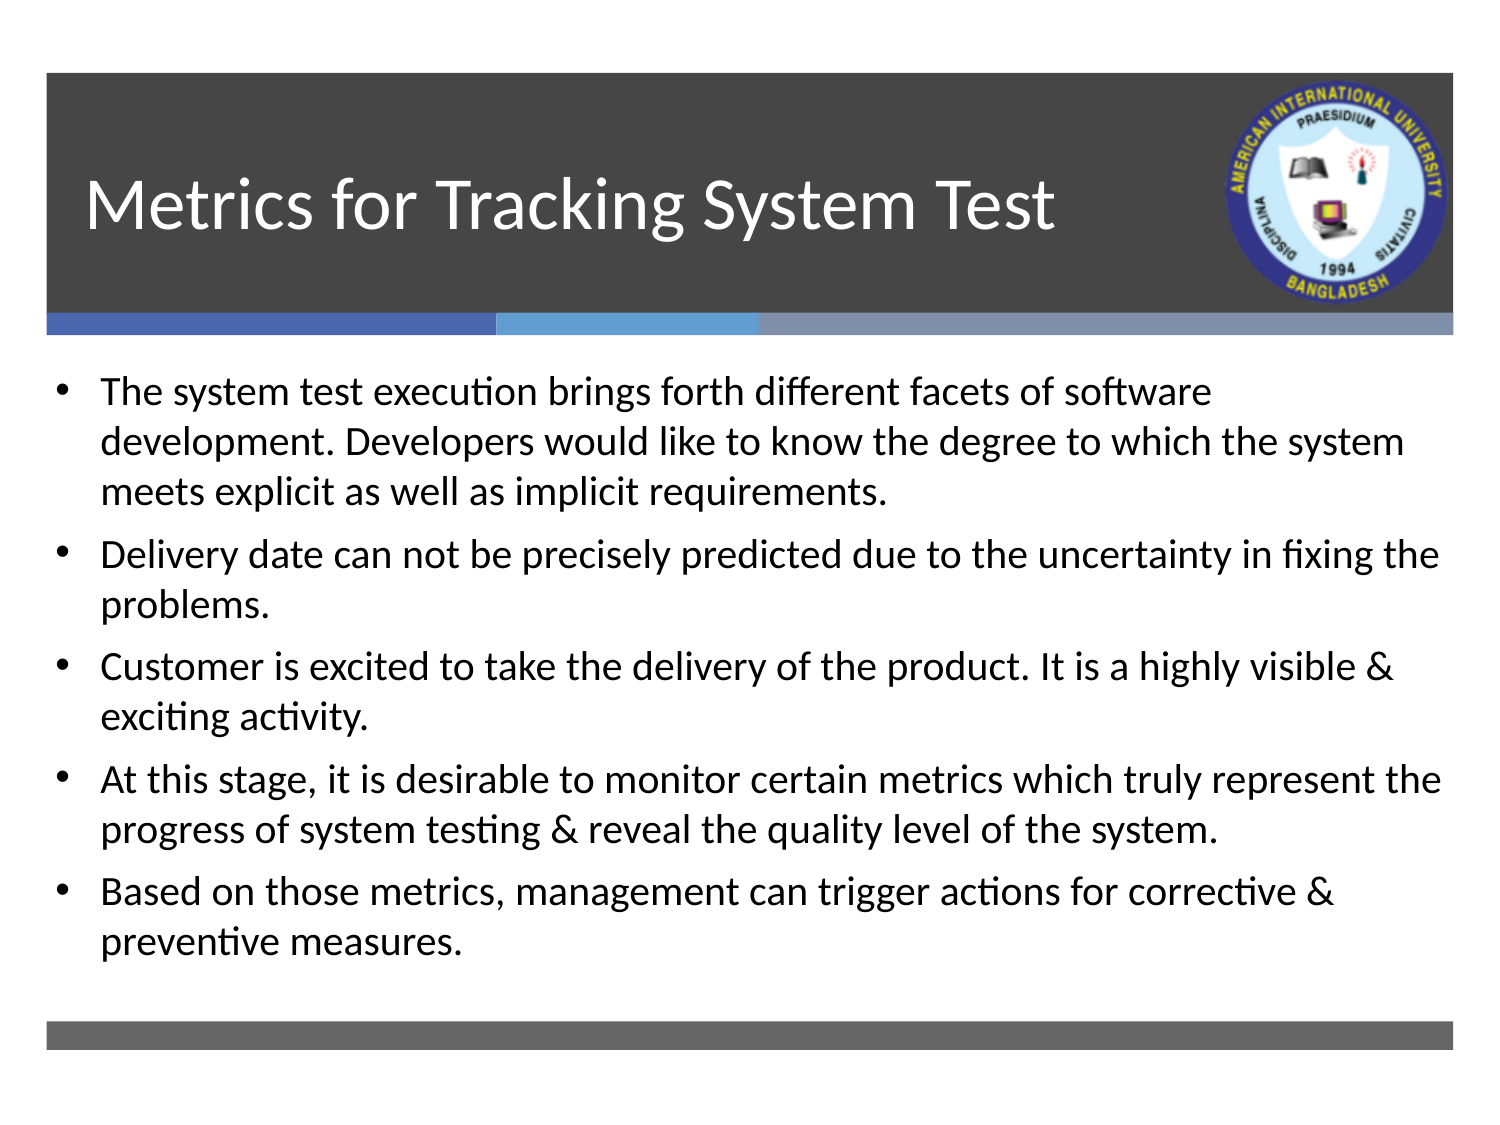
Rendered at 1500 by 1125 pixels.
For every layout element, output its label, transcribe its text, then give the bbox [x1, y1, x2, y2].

text_box The system test execution brings forth different facets of software development. Developers would like to know the degree to which the system meets explicit as well as implicit requirements. Delivery date can not be precisely predicted due to the uncertainty in fixing the problems. Customer is excited to take the delivery of the product. It is a highly visible & exciting activity. At this stage, it is desirable to monitor certain metrics which truly represent the progress of system testing & reveal the quality level of the system. Based on those metrics, management can trigger actions for corrective & preventive measures. [40, 356, 1462, 972]
title Metrics for Tracking System Test [69, 73, 1351, 253]
picture [1220, 75, 1454, 310]
